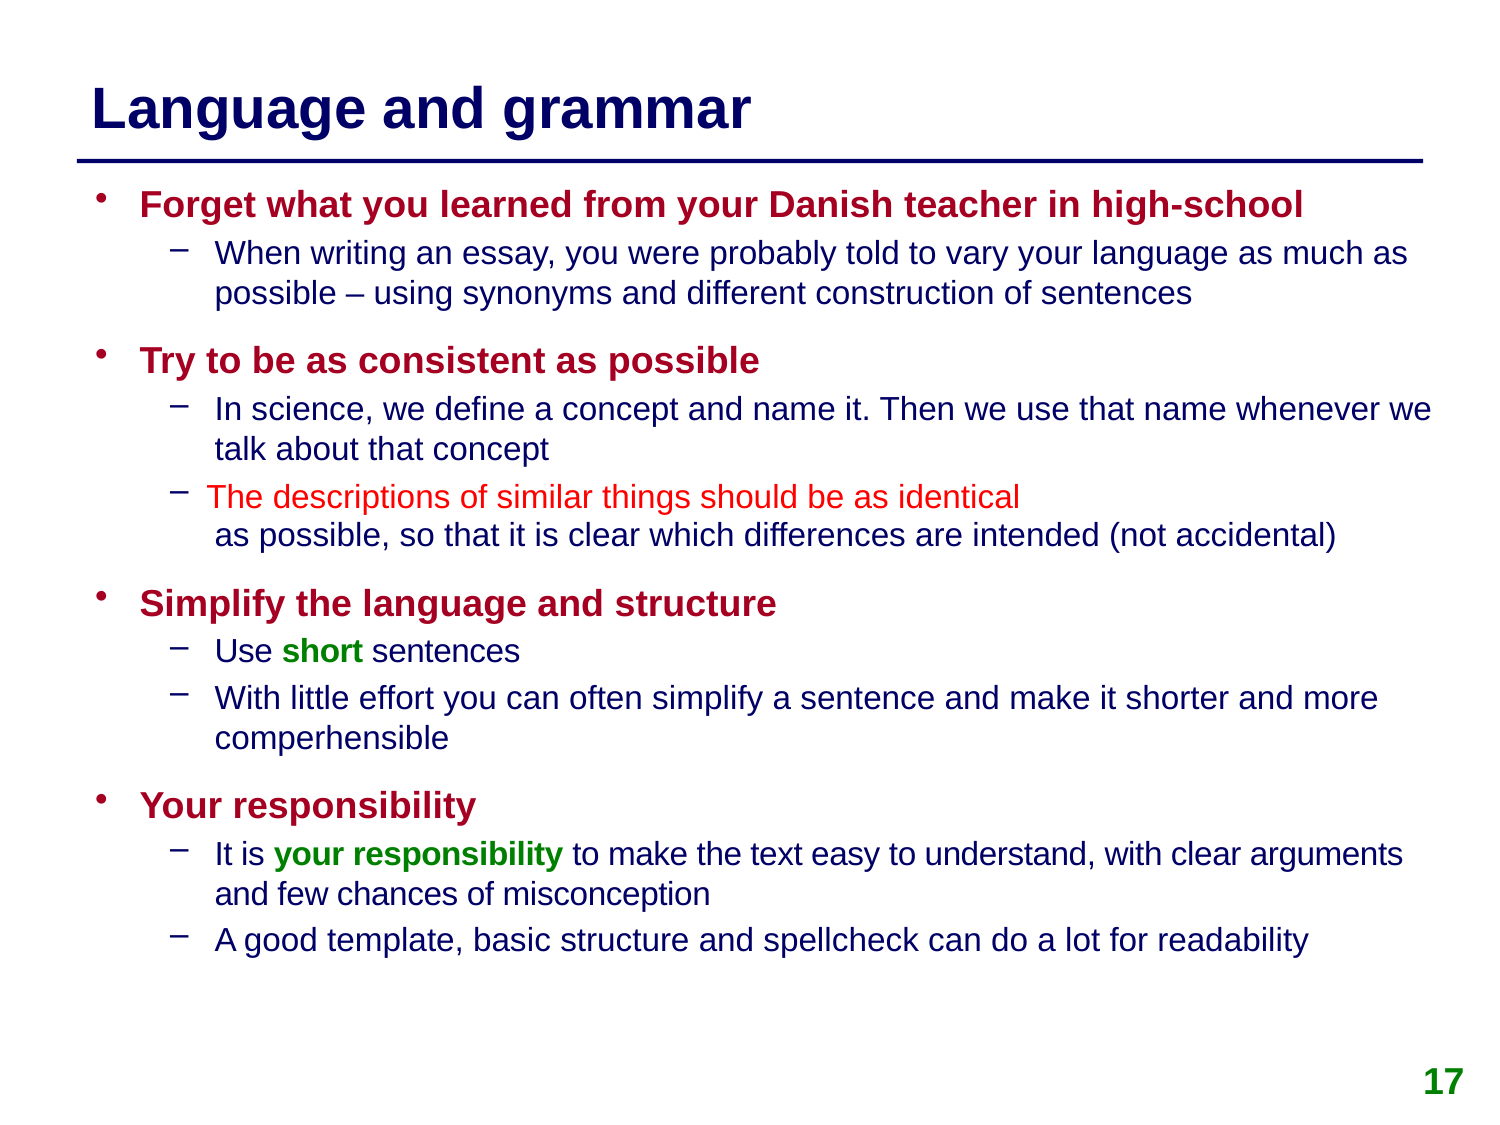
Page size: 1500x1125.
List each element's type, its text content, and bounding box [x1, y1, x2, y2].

slide_number 17 [1387, 1050, 1500, 1125]
text_box The descriptions of similar things should be as identical [191, 468, 1409, 518]
title Language and grammar [76, 54, 1483, 155]
list Forget what you learned from your Danish teacher in high-school When writing an essay, you were probably told to vary your language as much as possible – using synonyms and different construction of sentences Try to be as consistent as possible In science, we define a concept and name it. Then we use that name whenever we talk about that concept If you describe two or more similar things, the descriptions should be as identical as possible, so that it is clear which differences are intended (not accidental) Simplify the language and structure Use short sentences With little effort you can often simplify a sentence and make it shorter and more comperhensible Your responsibility It is your responsibility to make the text easy to understand, with clear arguments and few chances of misconception A good template, basic structure and spellcheck can do a lot for readability [80, 172, 1471, 1000]
text_box If you describe two or more similar things, the descriptions should be as identical [197, 466, 1491, 519]
